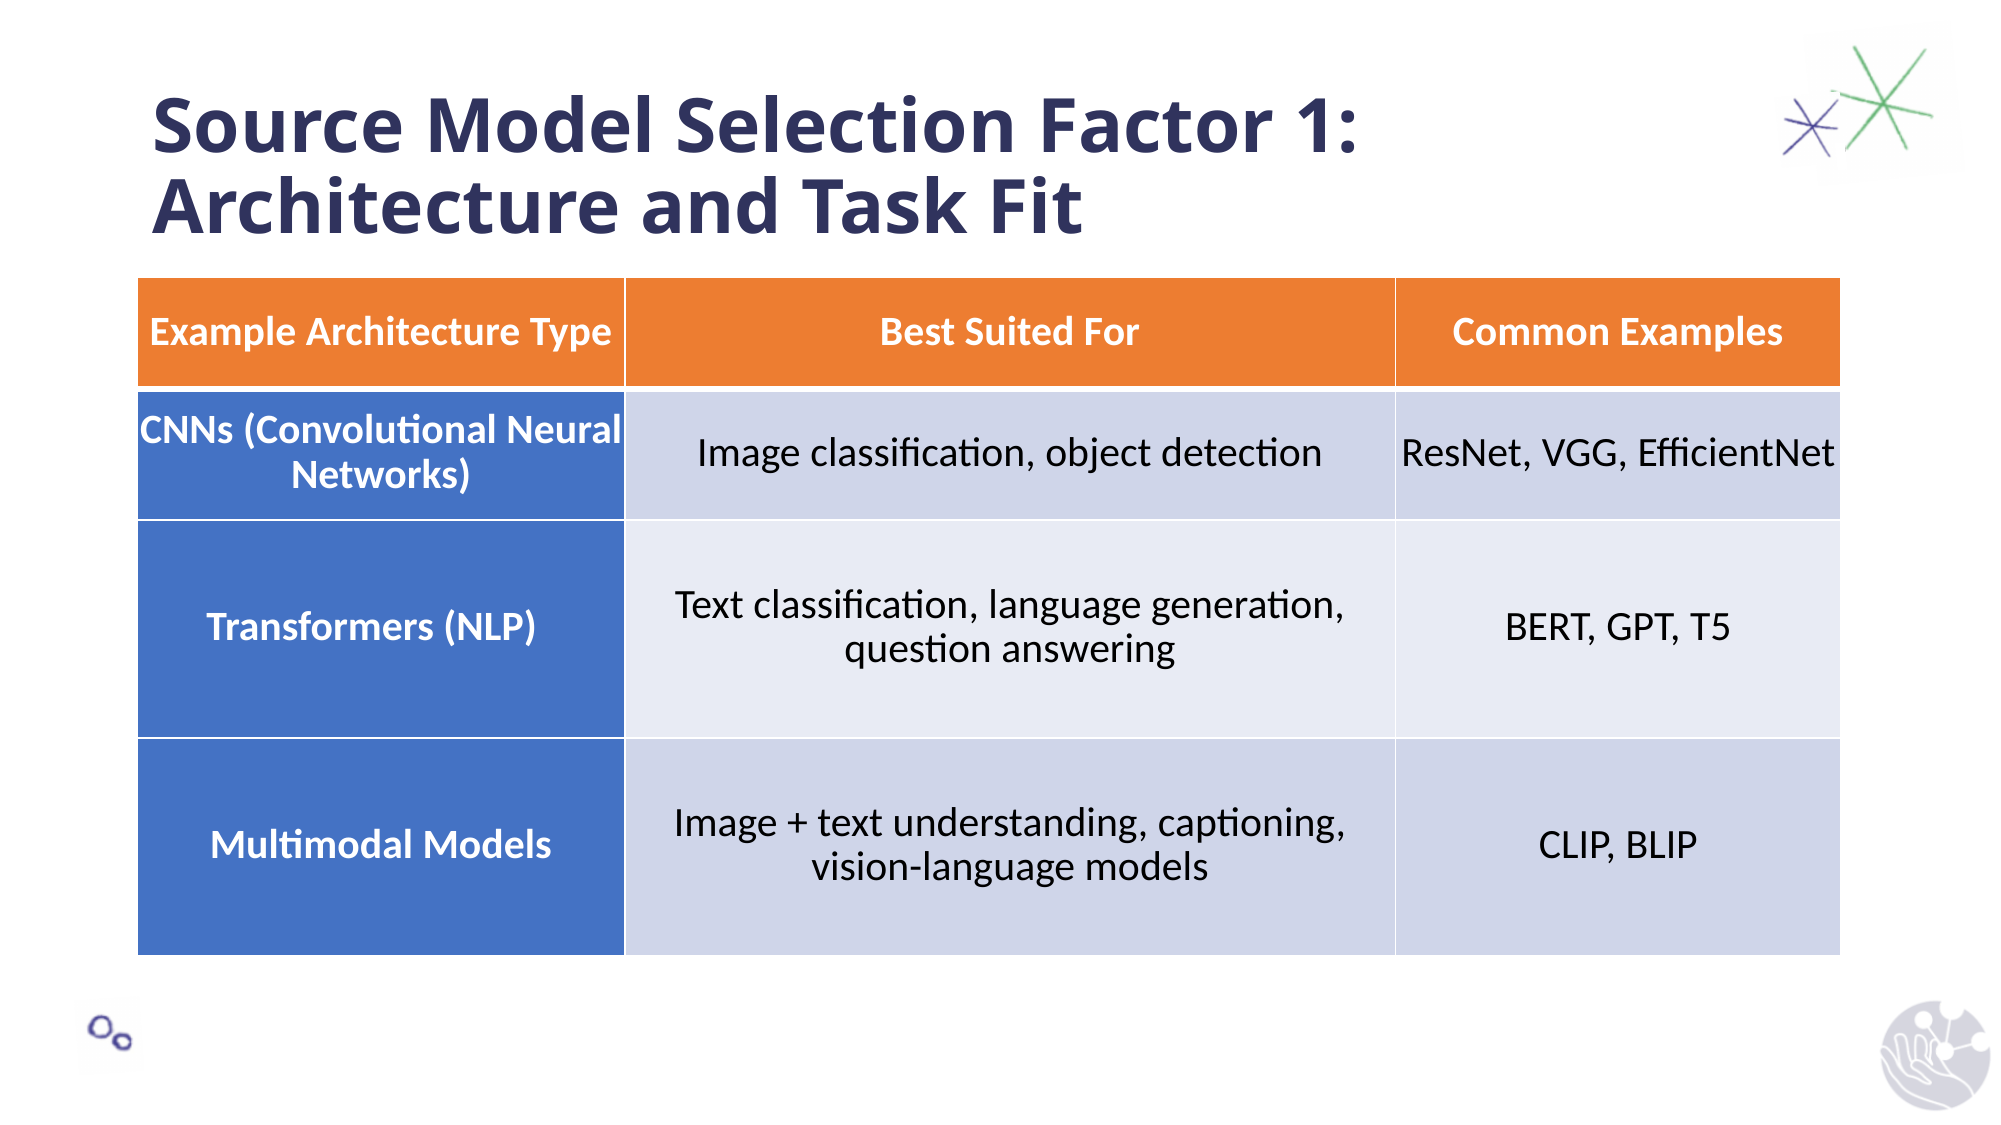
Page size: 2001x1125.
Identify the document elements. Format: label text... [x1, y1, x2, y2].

title Source Model Selection Factor 1: Architecture and Task Fit [137, 59, 1863, 278]
table_header Best Suited For [626, 278, 1395, 386]
picture [75, 997, 143, 1074]
picture [1804, 21, 1964, 181]
table_cell BERT, GPT, T5 [1396, 521, 1840, 737]
picture [1866, 989, 1998, 1123]
table_cell Transformers (NLP) [138, 521, 624, 737]
table_header Example Architecture Type [138, 278, 624, 386]
table_cell ResNet, VGG, EfficientNet [1396, 392, 1840, 519]
table_cell CLIP, BLIP [1396, 739, 1840, 955]
table_cell Image classification, object detection [626, 392, 1395, 519]
table_cell Image + text understanding, captioning, vision-language models [626, 739, 1395, 955]
table_cell Text classification, language generation, question answering [626, 521, 1395, 737]
table_header Common Examples [1396, 278, 1840, 386]
table_cell CNNs (Convolutional Neural Networks) [138, 392, 624, 519]
table_cell Multimodal Models [138, 739, 624, 955]
